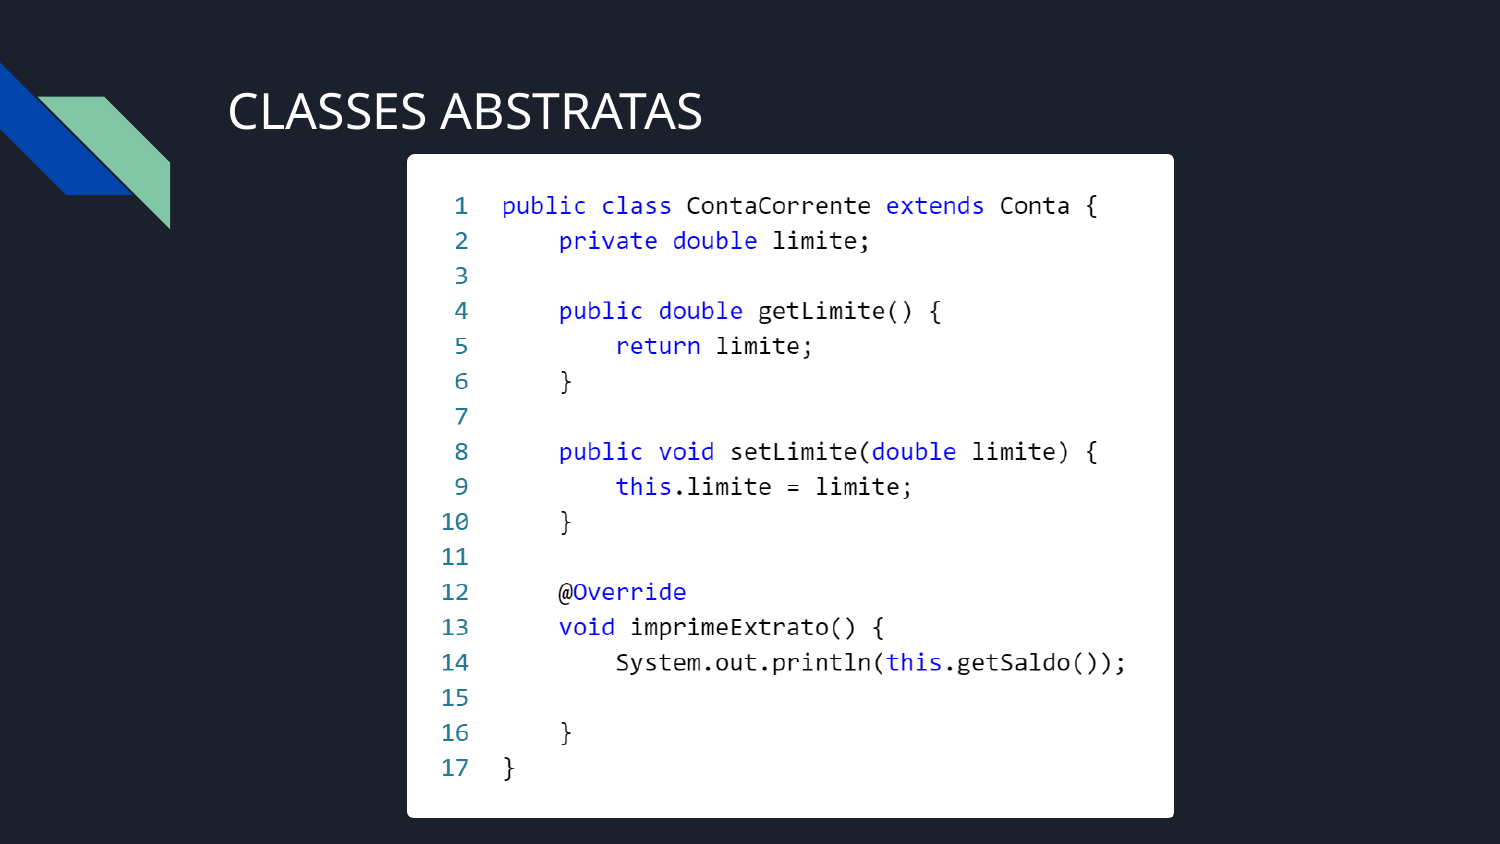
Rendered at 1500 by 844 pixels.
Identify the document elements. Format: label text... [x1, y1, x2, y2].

picture [406, 154, 1174, 818]
title CLASSES ABSTRATAS [212, 64, 1368, 215]
